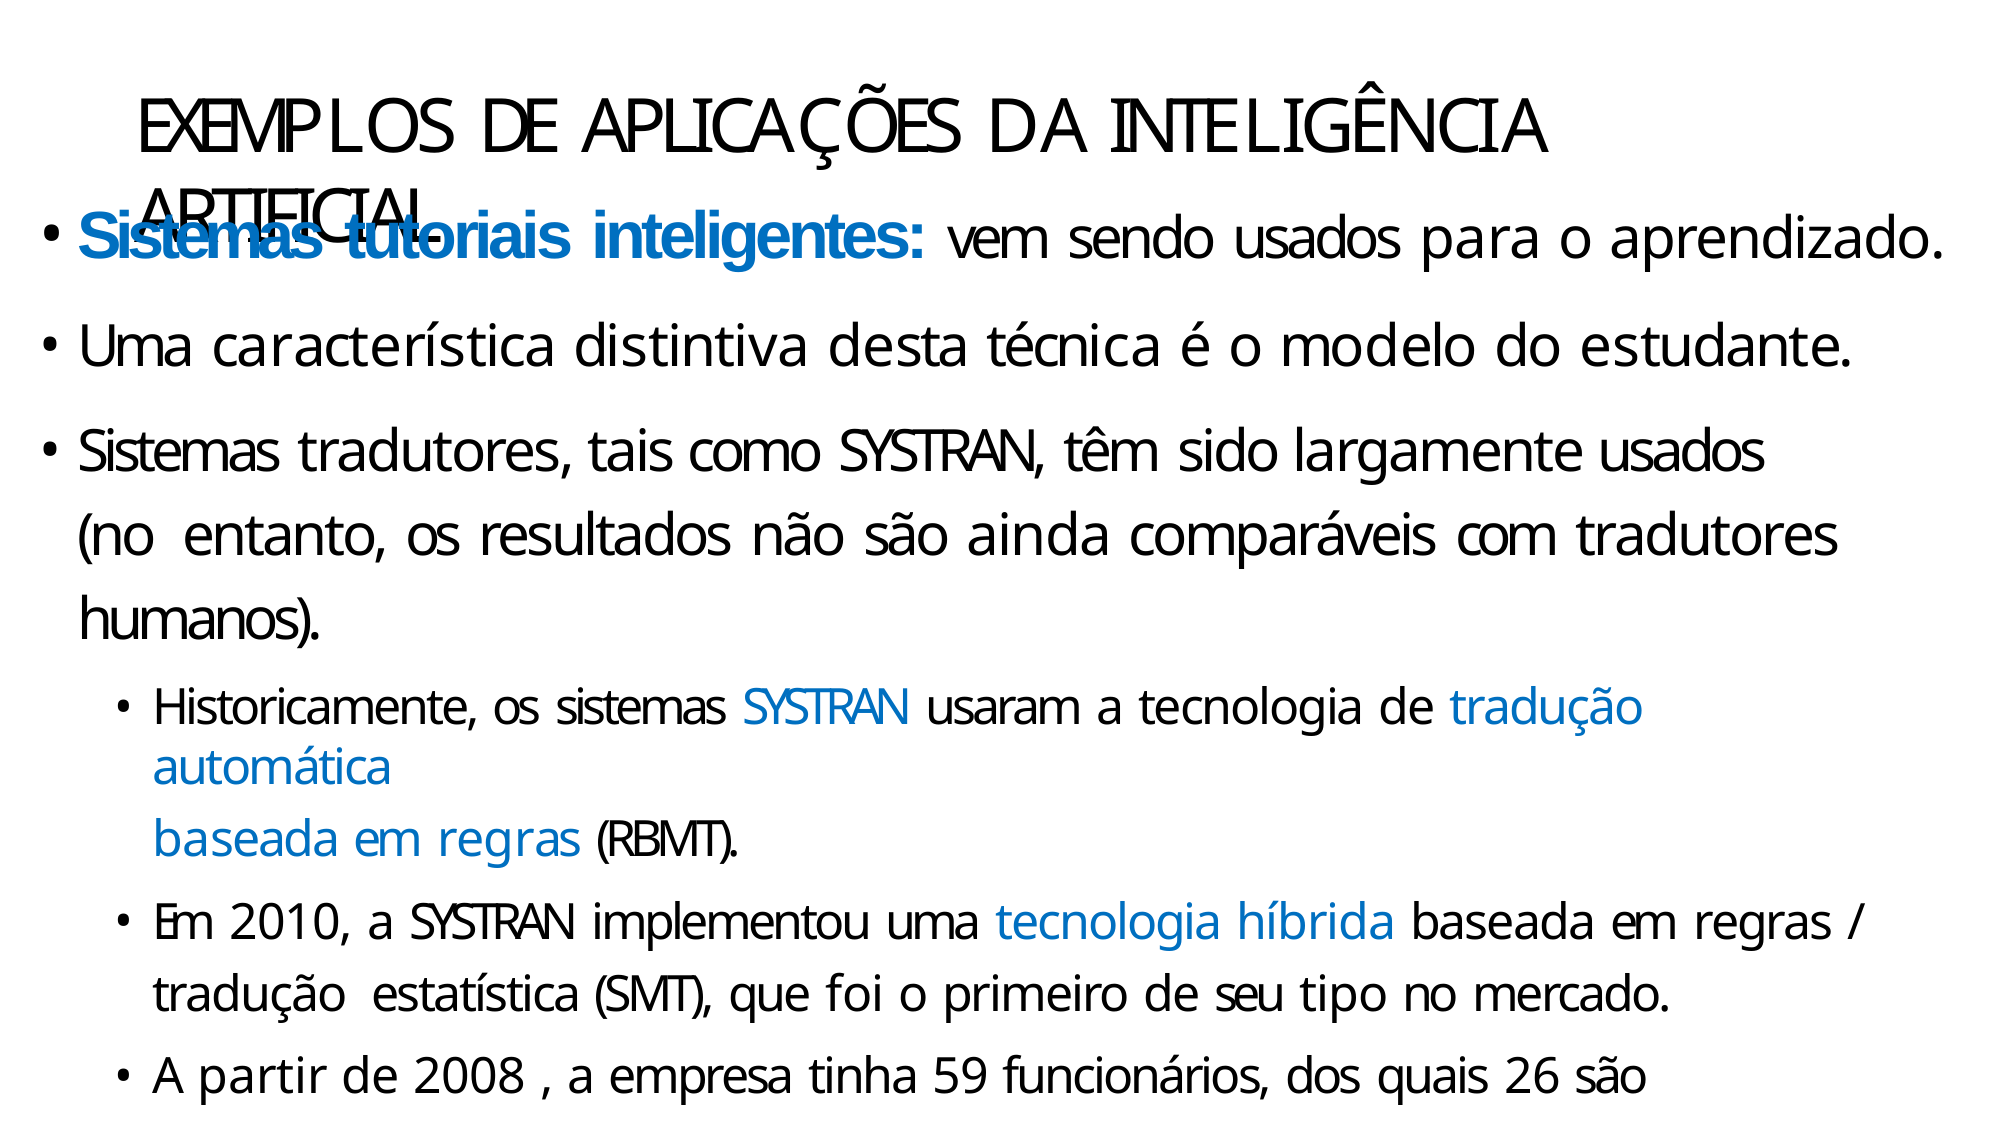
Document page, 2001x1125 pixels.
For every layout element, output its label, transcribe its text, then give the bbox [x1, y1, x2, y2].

title EXEMPLOS DE APLICAÇÕES DA INTELIGÊNCIA ARTIFICIAL [132, 75, 1868, 148]
text_box Sistemas tutoriais inteligentes: vem sendo usados para o aprendizado. Uma característica distintiva desta técnica é o modelo do estudante. Sistemas tradutores, tais como SYSTRAN, têm sido largamente usados (no entanto, os resultados não são ainda comparáveis com tradutores humanos). Historicamente, os sistemas SYSTRAN usaram a tecnologia de tradução automática baseada em regras (RBMT). Em 2010, a SYSTRAN implementou uma tecnologia híbrida baseada em regras / tradução estatística (SMT), que foi o primeiro de seu tipo no mercado. A partir de 2008 , a empresa tinha 59 funcionários, dos quais 26 são especialistas em computação e 15 linguistas computacionais. [37, 148, 1965, 1125]
